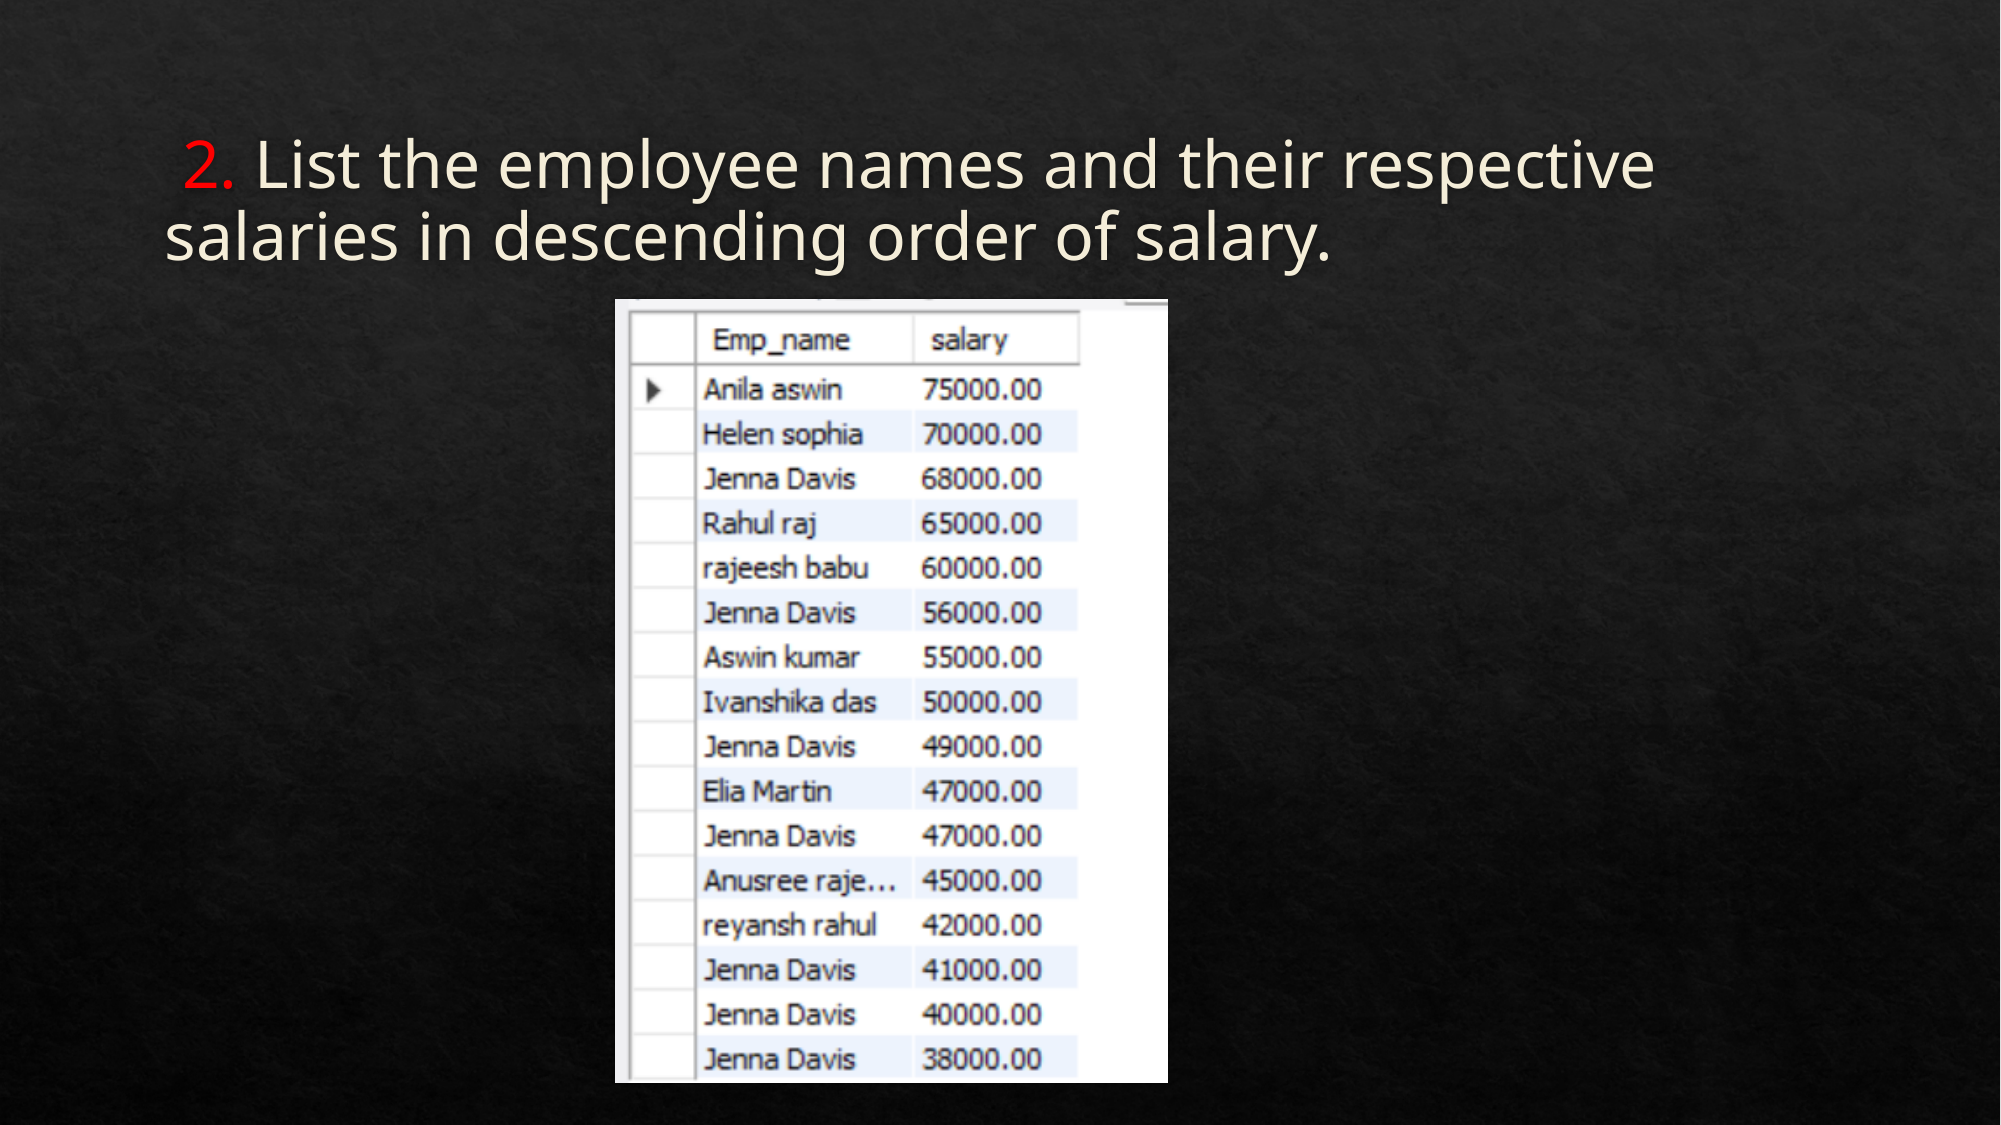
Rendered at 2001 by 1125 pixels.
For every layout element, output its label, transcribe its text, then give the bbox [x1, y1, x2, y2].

title 2. List the employee names and their respective salaries in descending order of salary. [149, 99, 1849, 307]
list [614, 298, 1169, 1084]
